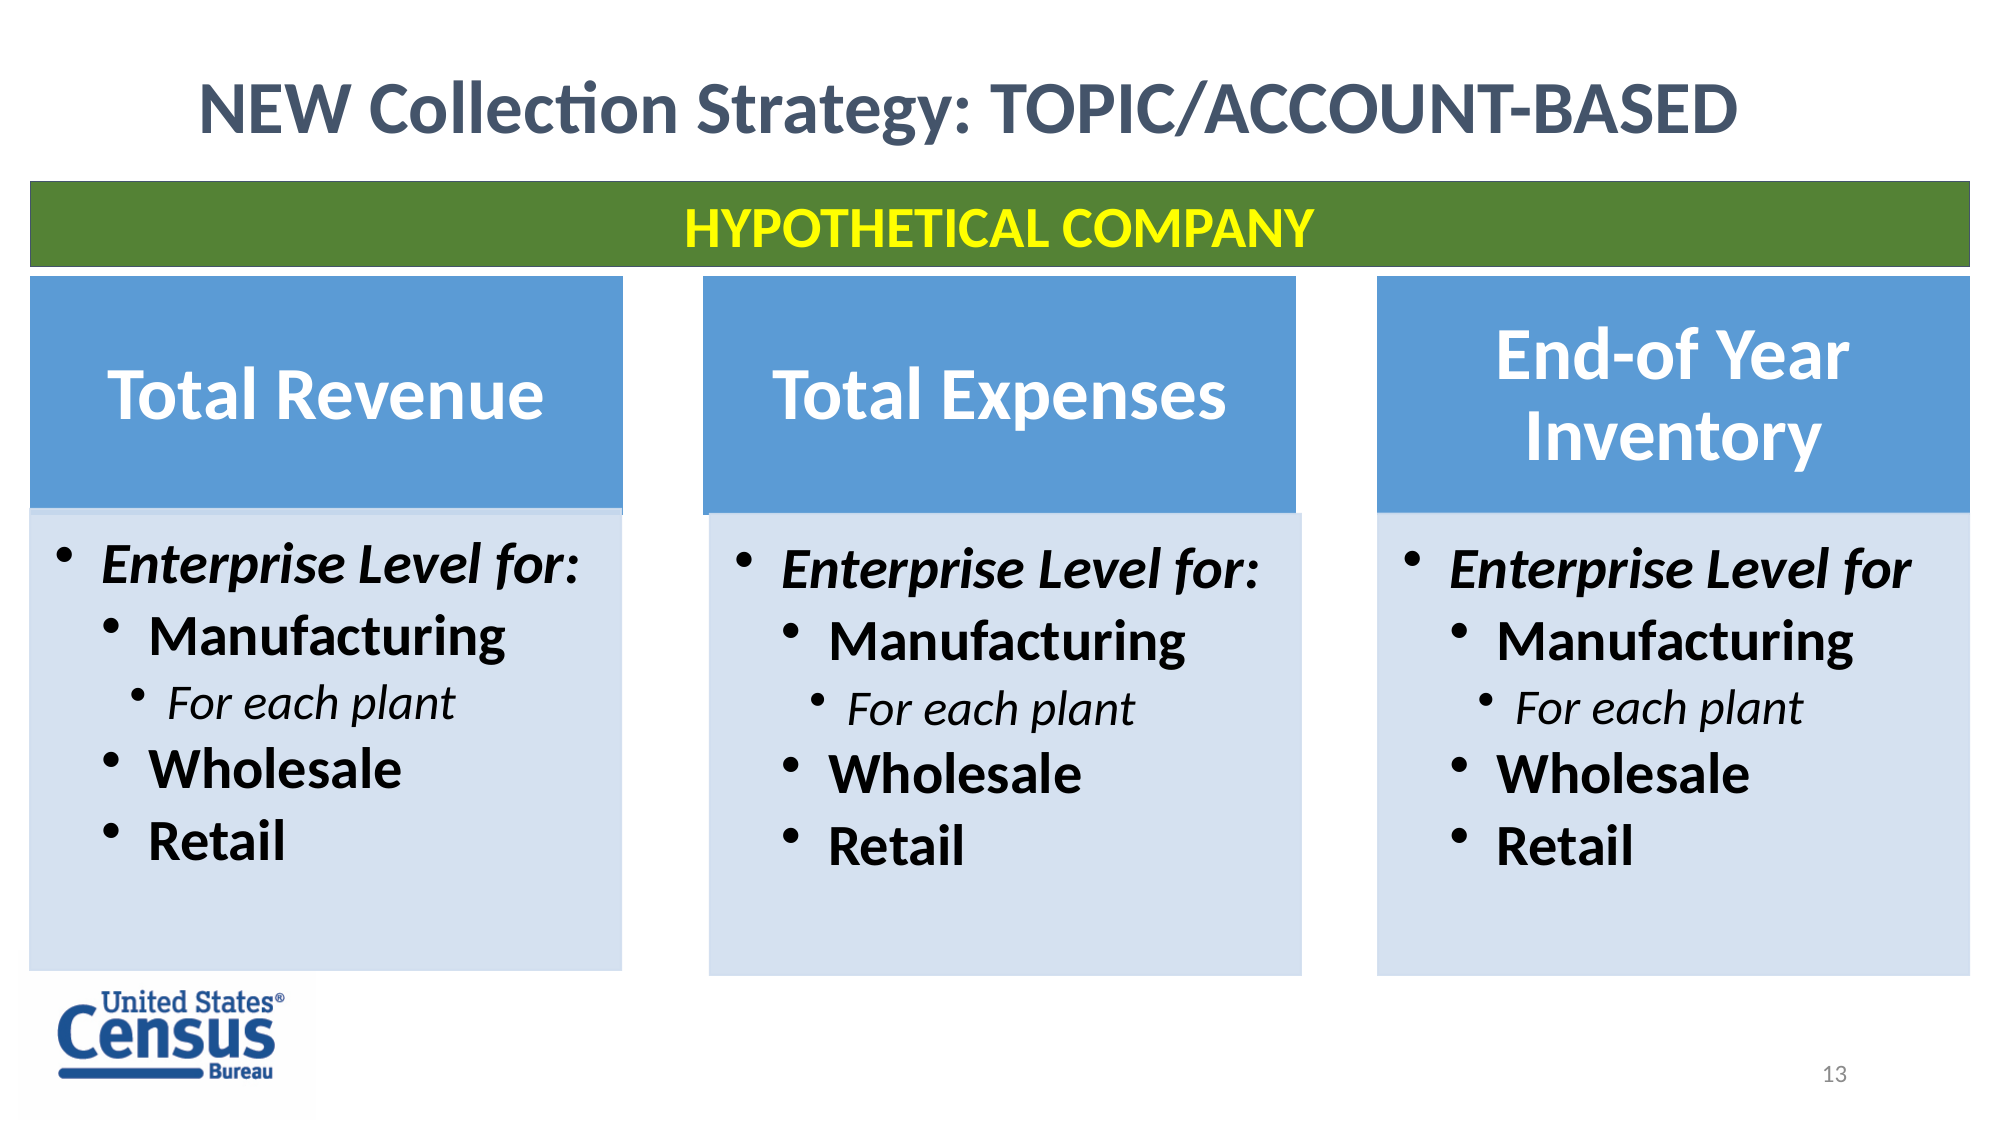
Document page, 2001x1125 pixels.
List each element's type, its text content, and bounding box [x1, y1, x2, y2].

picture [18, 950, 316, 1120]
list NEW Collection Strategy: TOPIC/ACCOUNT-BASED [120, 31, 1818, 158]
slide_number 13 [1412, 1042, 1863, 1103]
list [30, 277, 1970, 975]
text_box HYPOTHETICAL COMPANY [30, 181, 1970, 267]
